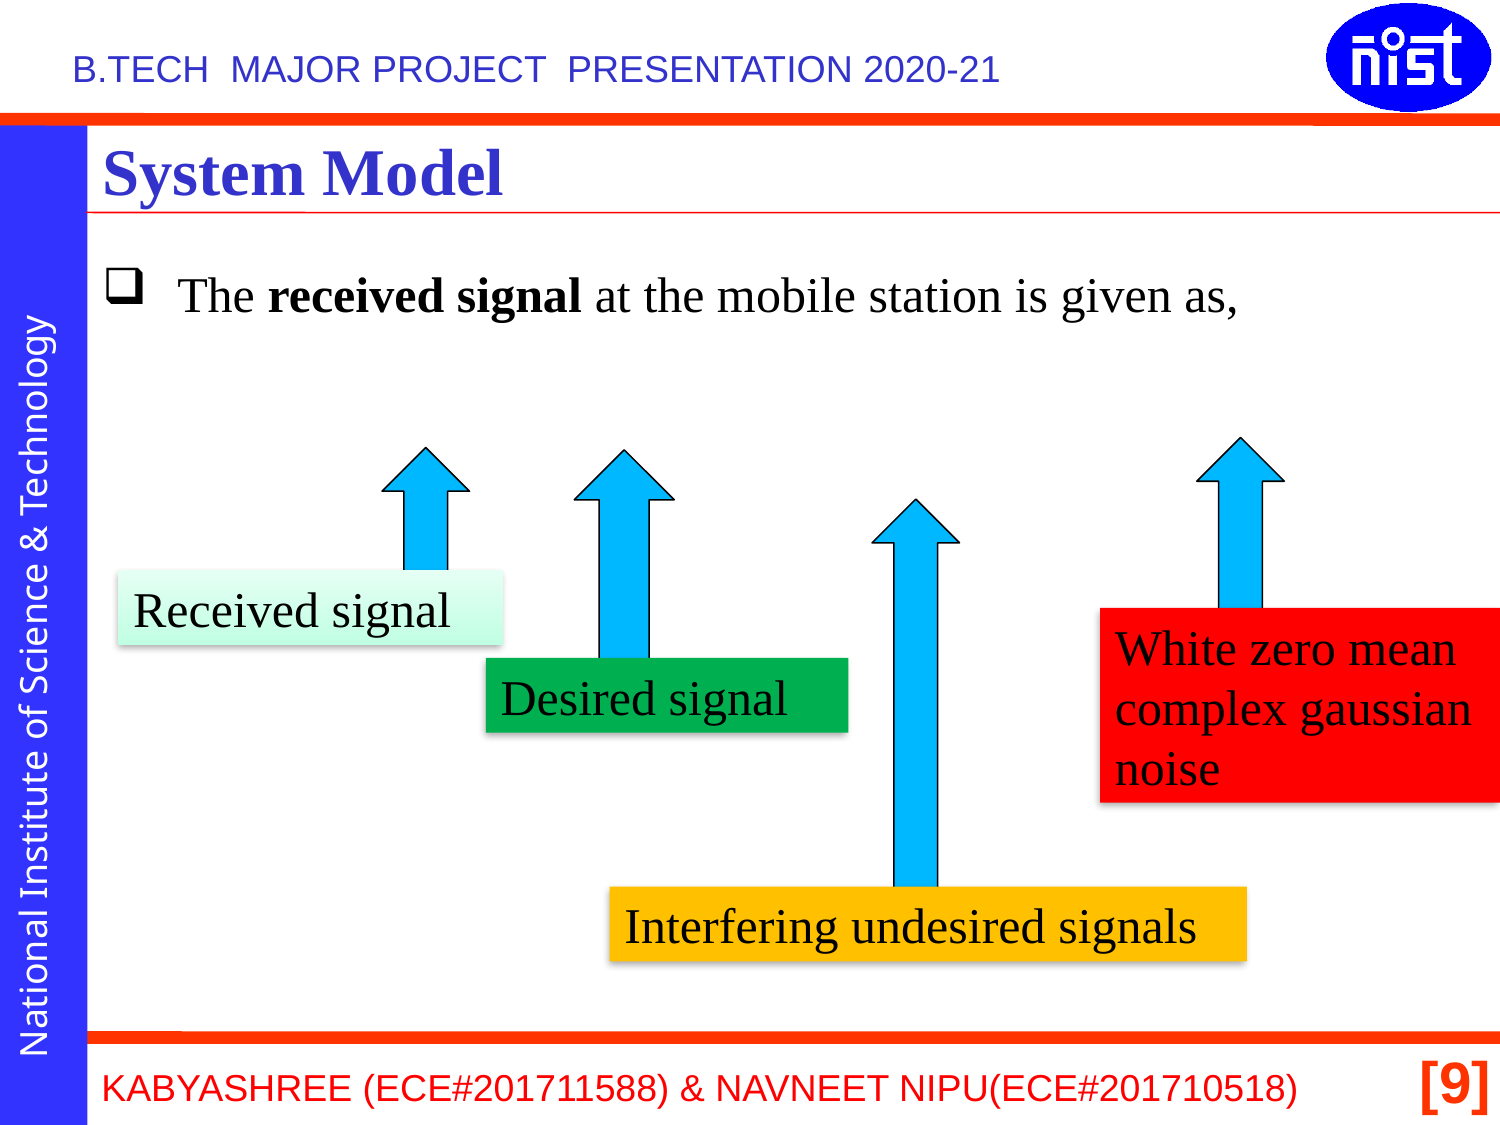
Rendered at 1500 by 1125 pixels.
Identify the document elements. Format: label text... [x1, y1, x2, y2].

text_box [1196, 437, 1285, 607]
text_box White zero mean complex gaussian noise [1099, 607, 1500, 803]
title System Model [87, 120, 1388, 217]
text_box [872, 499, 960, 886]
text_box Interfering undesired signals [609, 886, 1248, 962]
text_box [574, 449, 675, 657]
text_box Desired signal [485, 657, 849, 733]
picture [1323, 0, 1499, 117]
text_box Received signal [118, 569, 504, 645]
text_box [382, 447, 470, 569]
